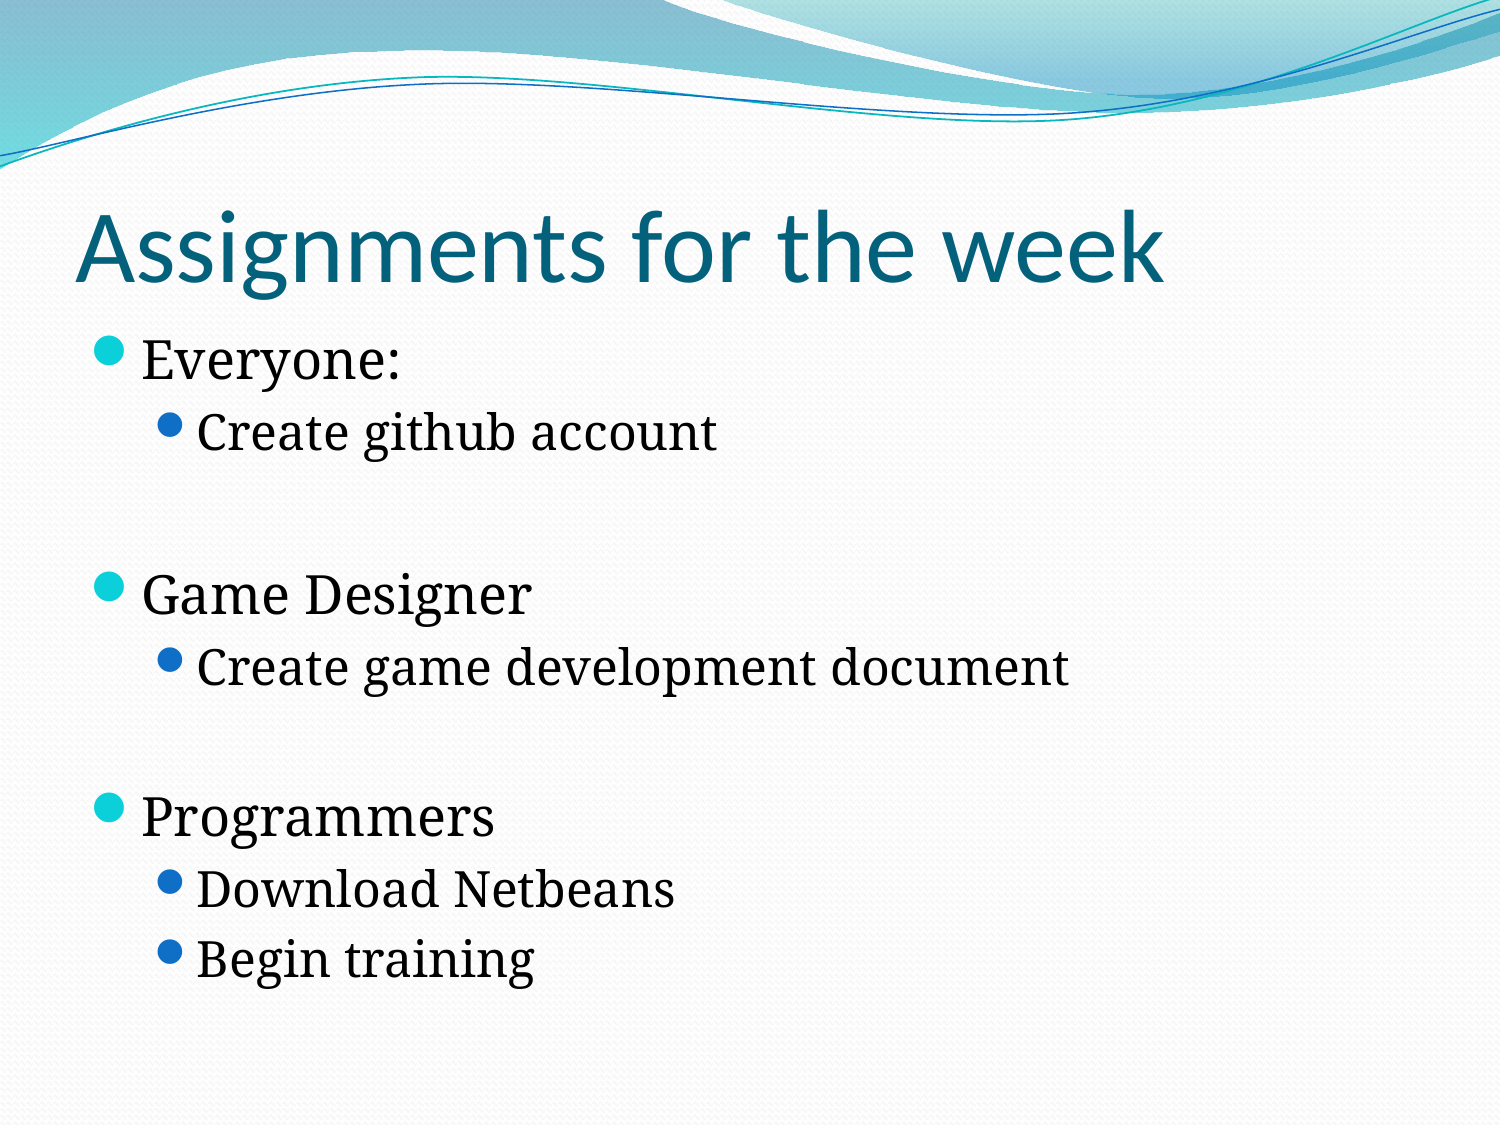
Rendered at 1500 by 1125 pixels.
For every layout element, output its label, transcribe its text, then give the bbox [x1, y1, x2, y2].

list Everyone: Create github account Game Designer Create game development document Programmers Download Netbeans Begin training [75, 317, 1425, 1038]
title Assignments for the week [75, 115, 1425, 303]
